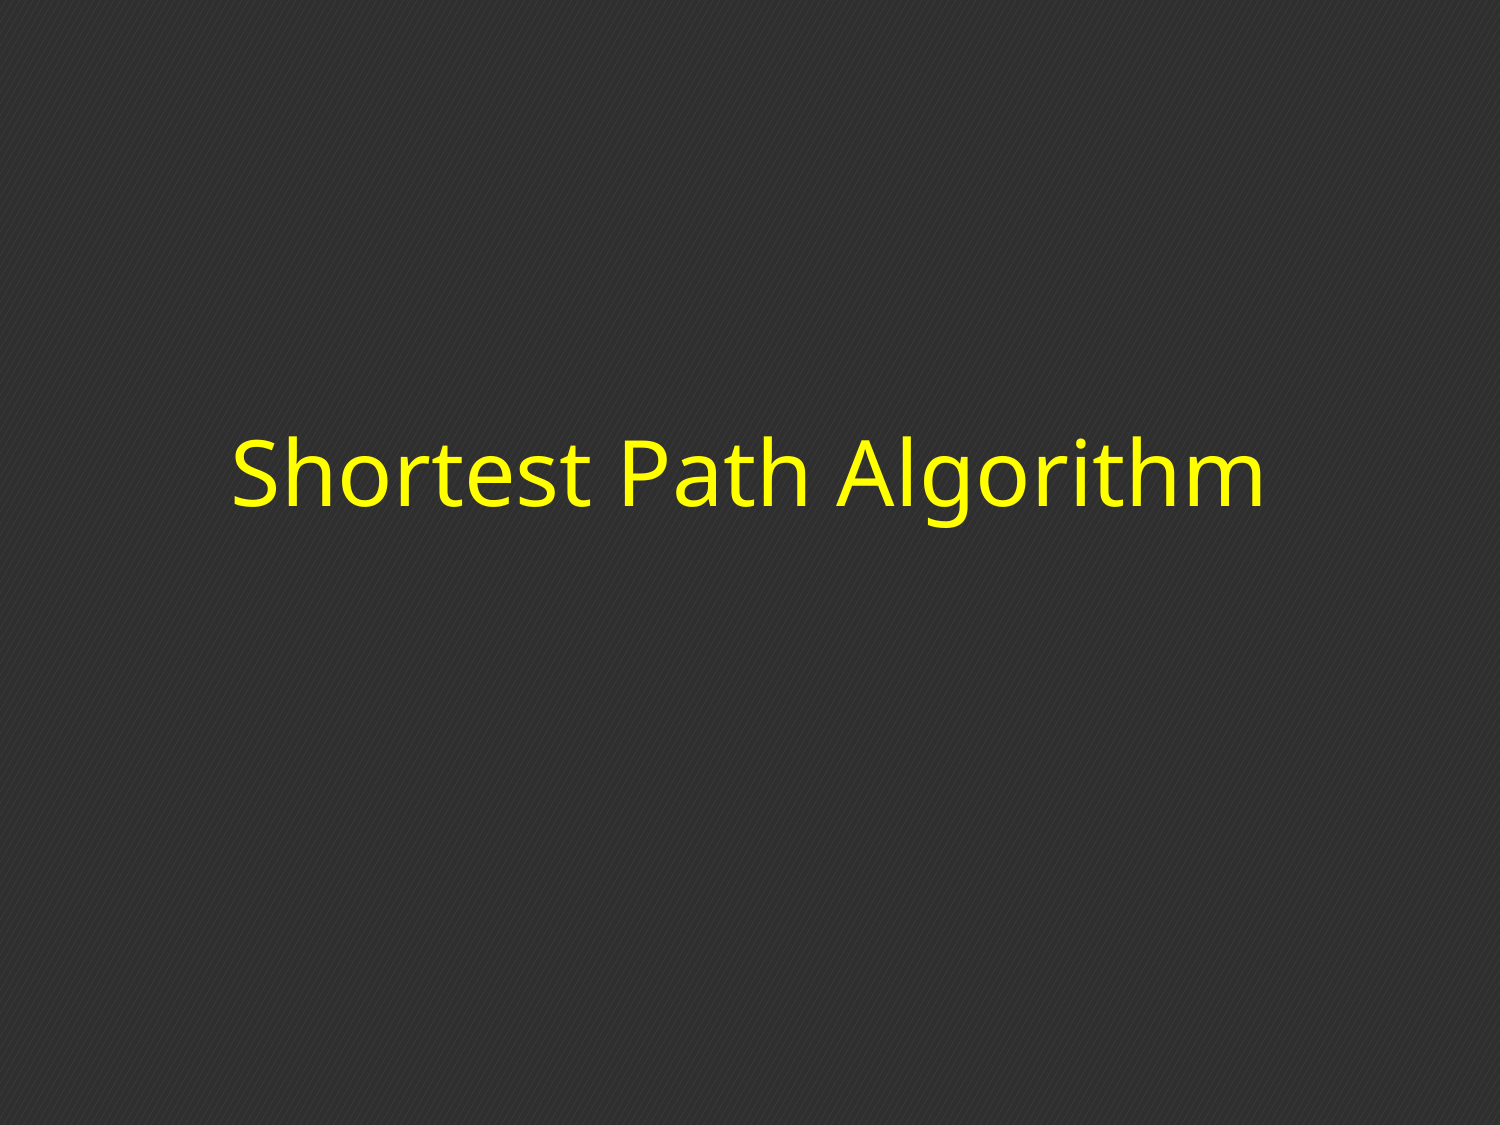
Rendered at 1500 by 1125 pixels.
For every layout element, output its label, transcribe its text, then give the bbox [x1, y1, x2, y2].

title Shortest Path Algorithm [112, 349, 1388, 591]
